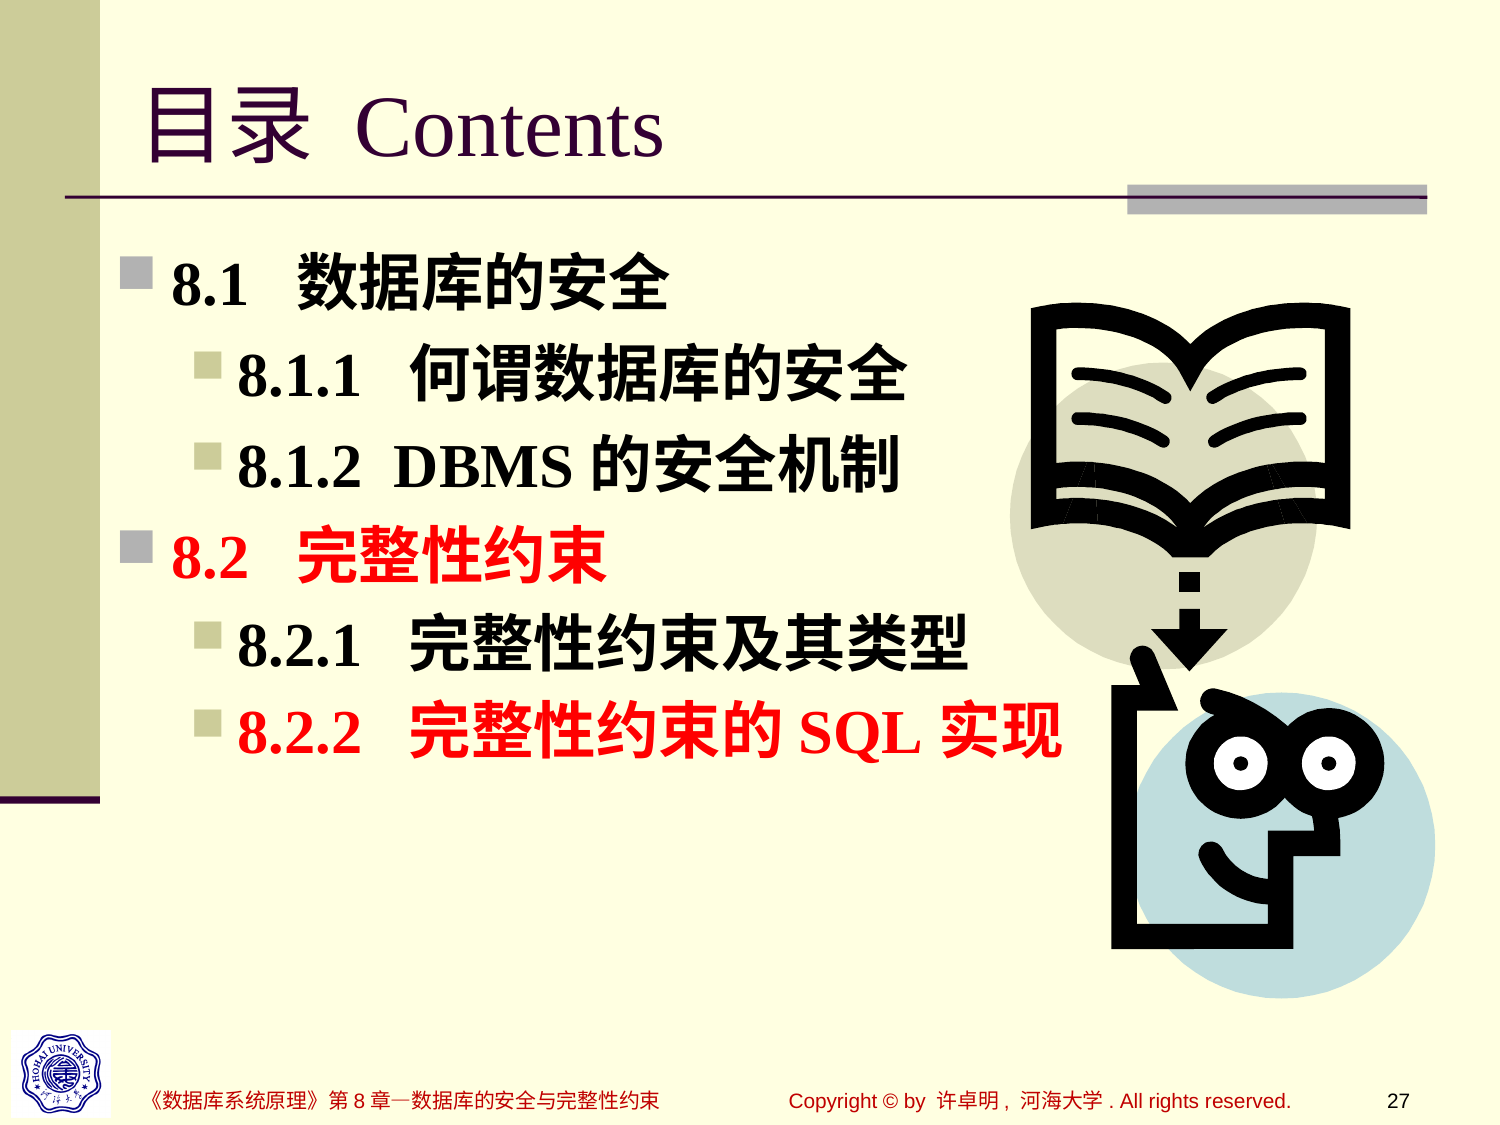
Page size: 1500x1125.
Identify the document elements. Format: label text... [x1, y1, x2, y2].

slide_number Copyright © by 许卓明, 河海大学. All rights reserved. [773, 1080, 1318, 1123]
footer 《数据库系统原理》第8章—数据库的安全与完整性约束 [126, 1080, 739, 1123]
title 目录 Contents [123, 45, 1426, 197]
picture [1009, 302, 1436, 999]
slide_number 27 [1328, 1080, 1426, 1123]
picture [11, 1030, 111, 1118]
list 8.1 数据库的安全 8.1.1 何谓数据库的安全 8.1.2 DBMS的安全机制 8.2 完整性约束 8.2.1 完整性约束及其类型 8.2.2 完整性约束的SQL实现 [100, 231, 1426, 1059]
